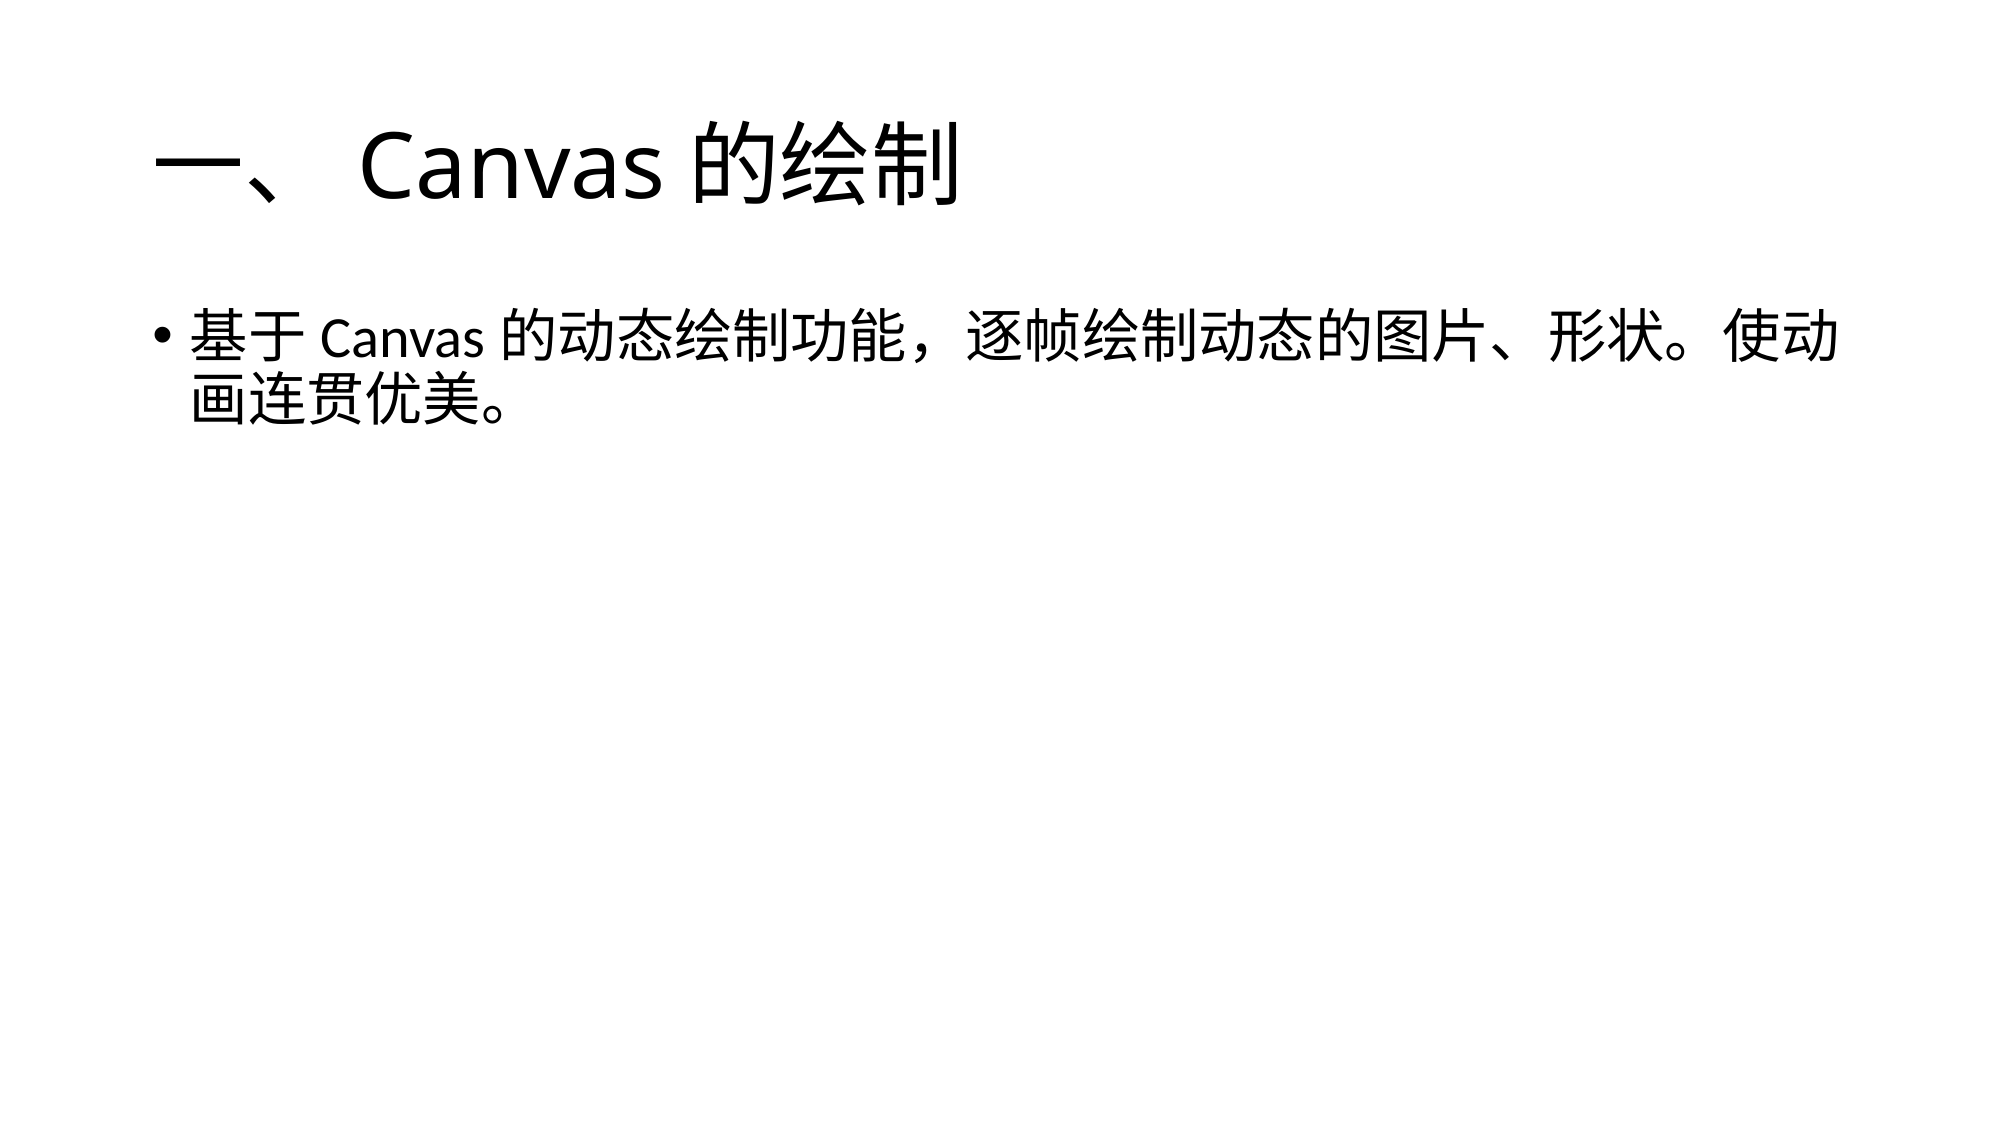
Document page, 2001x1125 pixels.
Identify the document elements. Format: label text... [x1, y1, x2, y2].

list 基于Canvas的动态绘制功能，逐帧绘制动态的图片、形状。使动画连贯优美。 [137, 299, 1863, 1014]
title 一、Canvas的绘制 [137, 59, 1863, 278]
